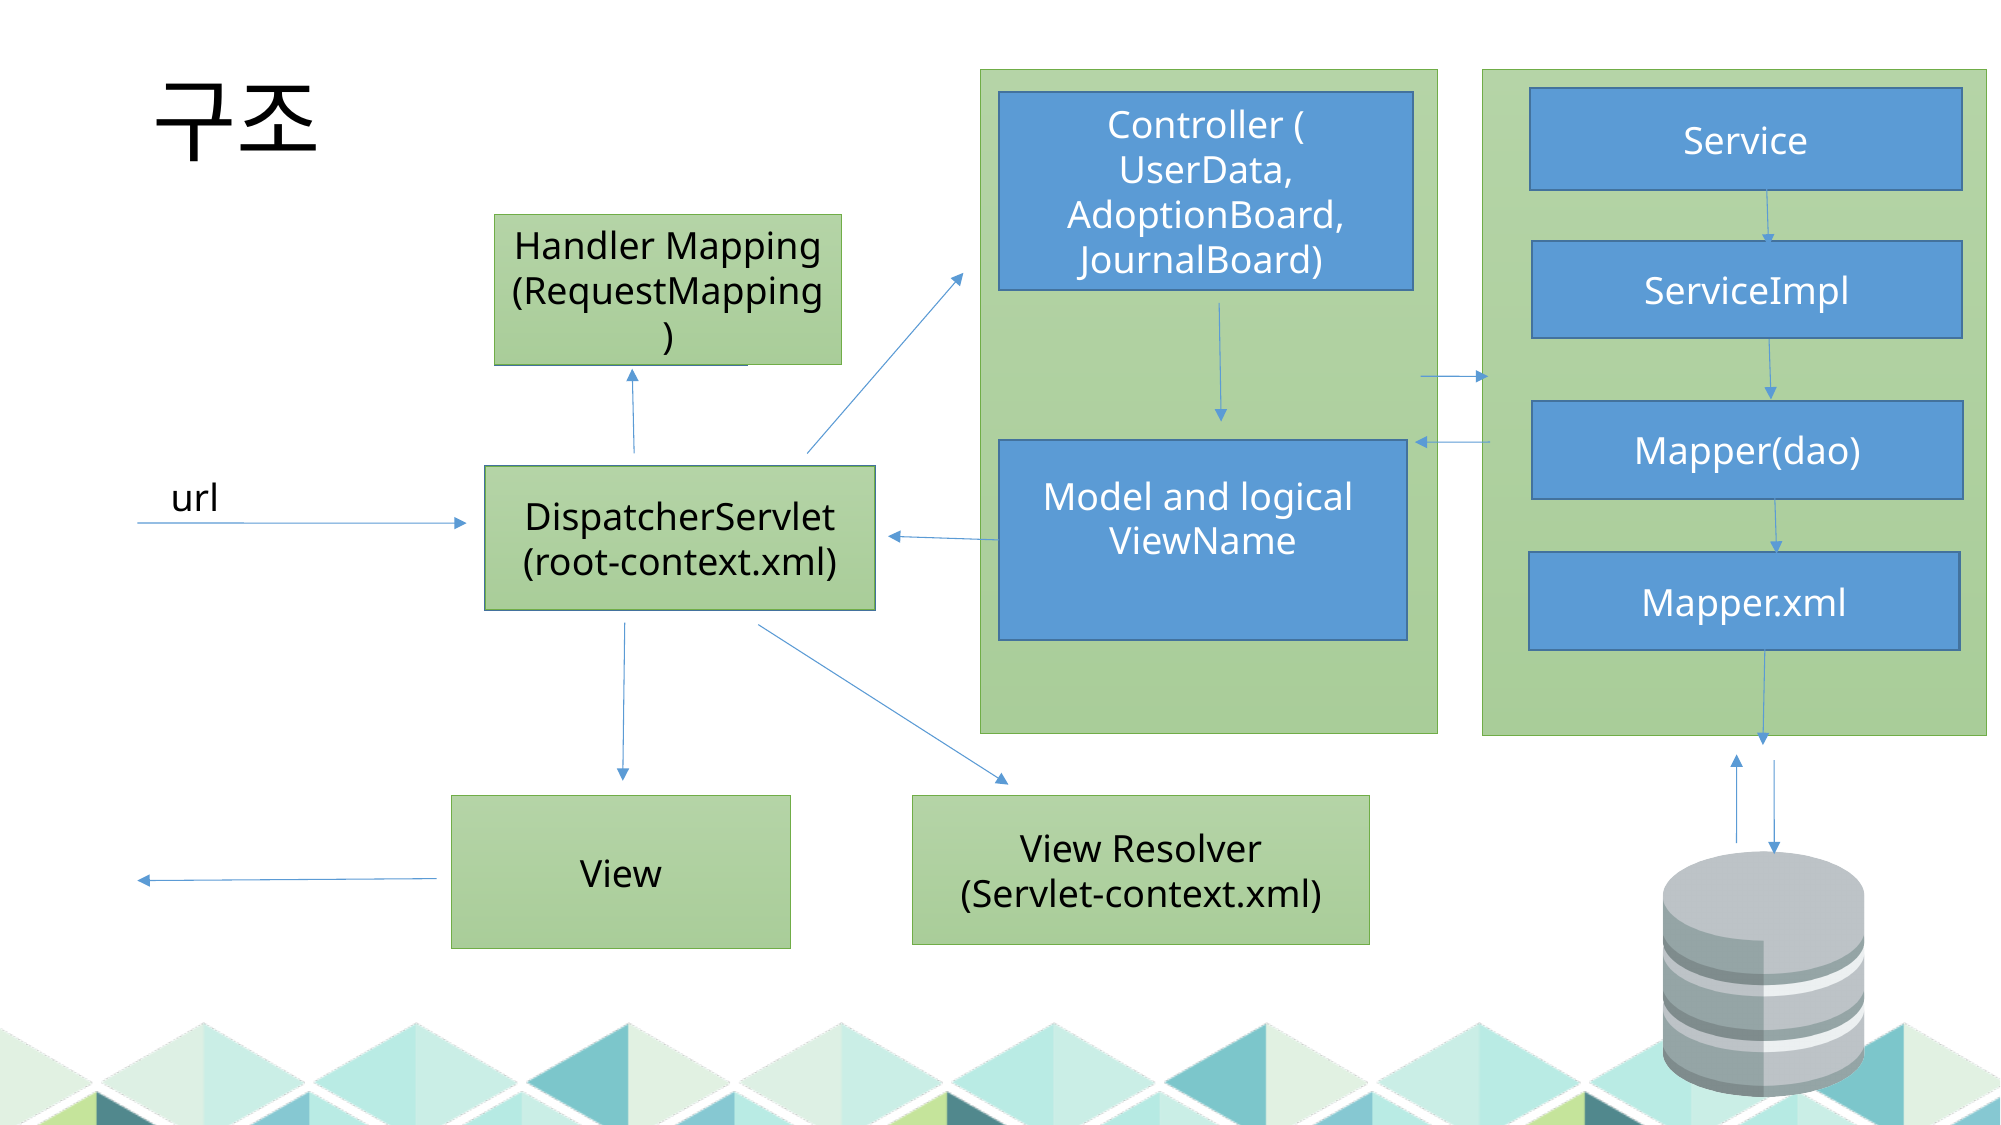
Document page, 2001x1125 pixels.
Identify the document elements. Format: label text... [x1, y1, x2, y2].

title 구조 [137, 59, 1863, 191]
text_box [980, 69, 1438, 734]
text_box Mapper.xml [1528, 551, 1961, 651]
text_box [807, 272, 964, 454]
text_box View [451, 795, 791, 949]
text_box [758, 624, 1009, 785]
picture [0, 0, 2001, 1125]
text_box Service [1529, 87, 1963, 191]
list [1629, 840, 1898, 1108]
text_box Controller ( UserData, AdoptionBoard, JournalBoard) [998, 91, 1414, 291]
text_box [887, 536, 1000, 541]
text_box View Resolver (Servlet-context.xml) [912, 795, 1370, 945]
text_box [1482, 69, 1987, 736]
text_box Mapper(dao) [1531, 400, 1964, 500]
text_box DispatcherServlet (root-context.xml) [485, 466, 875, 610]
text_box url [156, 466, 234, 522]
text_box Model and logical ViewName [998, 439, 1408, 641]
text_box ServiceImpl [1531, 240, 1963, 339]
text_box Handler Mapping (RequestMapping) [494, 214, 842, 365]
